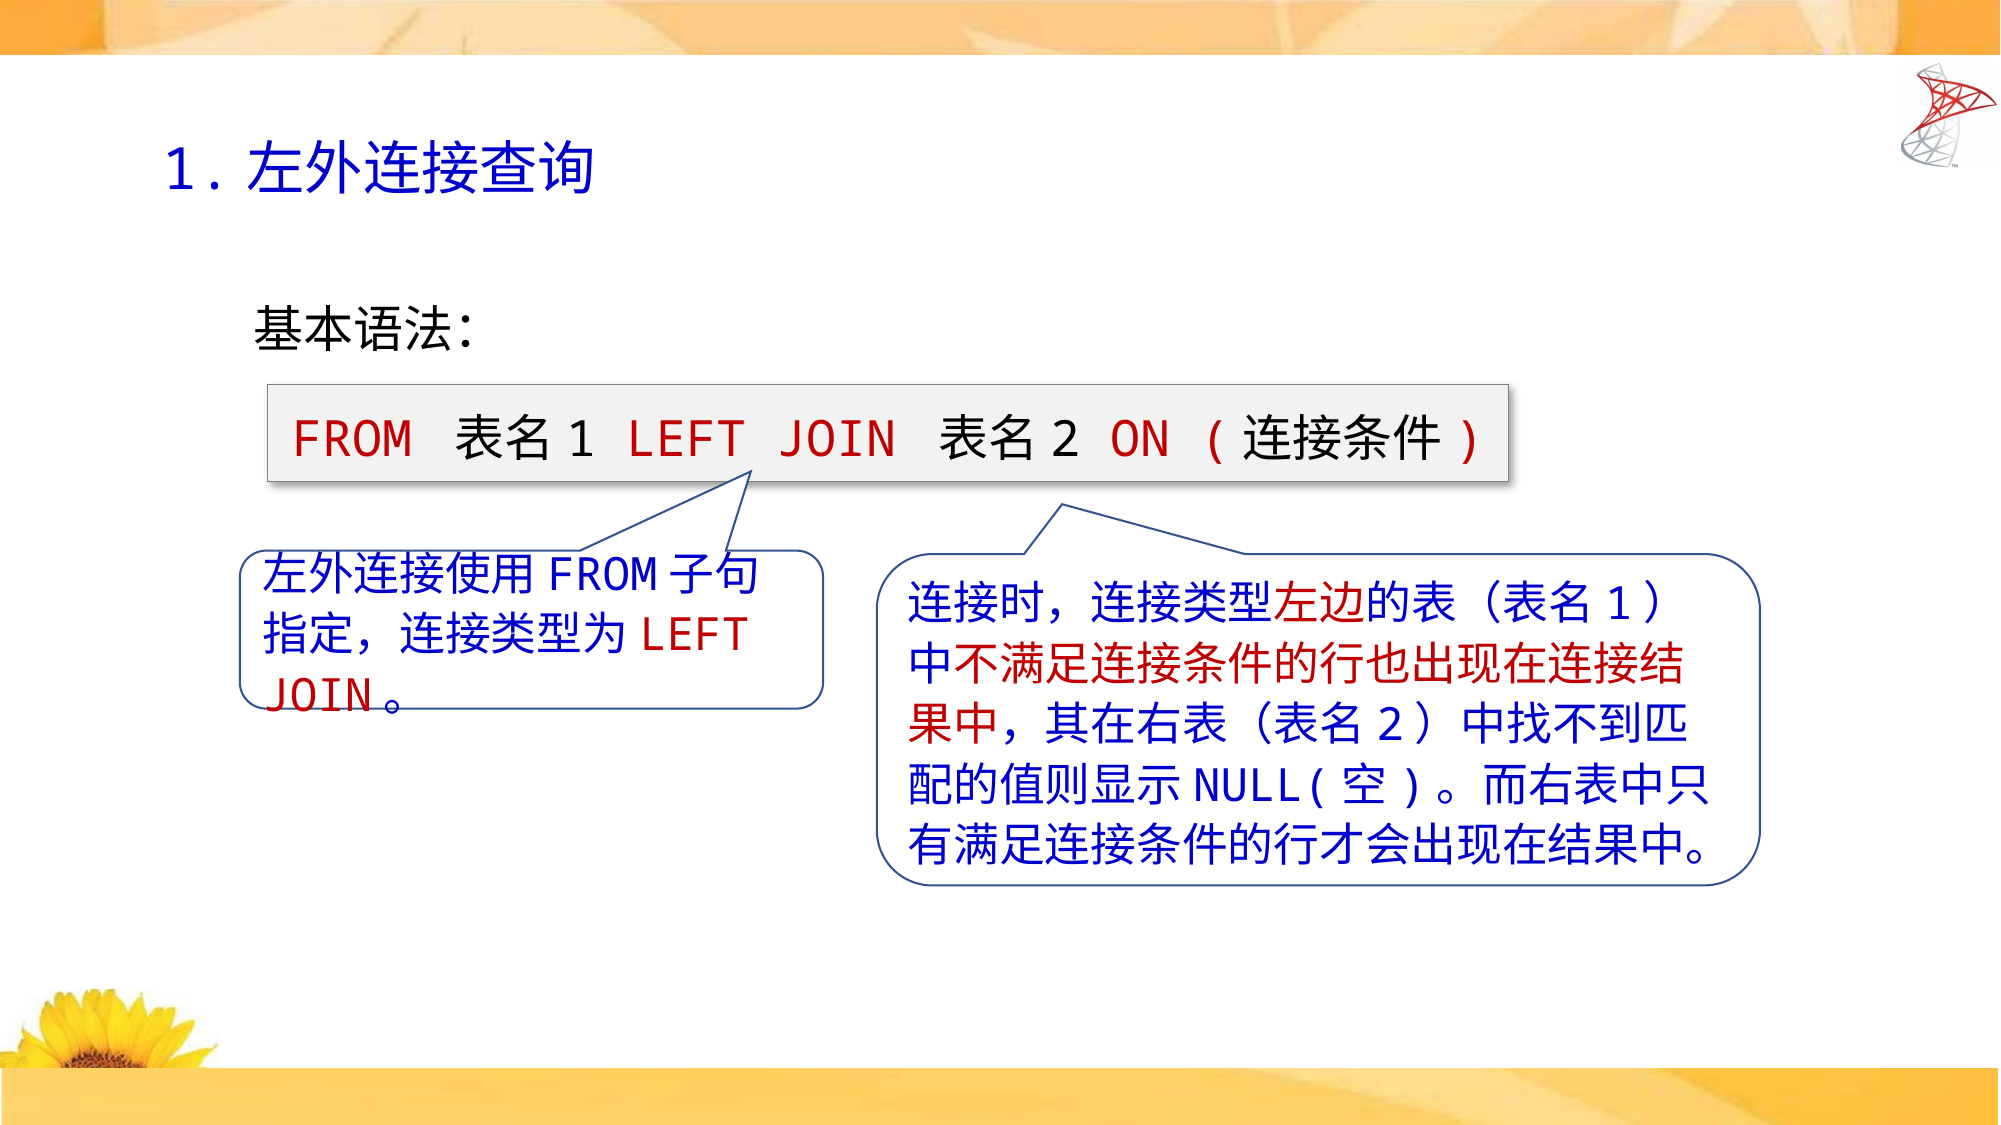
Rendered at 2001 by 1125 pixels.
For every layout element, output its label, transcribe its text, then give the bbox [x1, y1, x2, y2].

text_box 左外连接使用FROM子句指定，连接类型为LEFT JOIN。 [238, 469, 825, 710]
list 基本语法： [163, 260, 935, 385]
text_box 连接时，连接类型左边的表（表名1）中不满足连接条件的行也出现在连接结果中，其在右表（表名2）中找不到匹配的值则显示NULL(空)。而右表中只有满足连接条件的行才会出现在结果中。 [875, 503, 1761, 887]
title 1.左外连接查询 [147, 118, 1887, 207]
picture [0, 0, 2001, 55]
picture [1901, 62, 1997, 169]
picture [0, 989, 1998, 1125]
text_box FROM 表名1 LEFT JOIN 表名2 ON (连接条件) [267, 384, 1509, 482]
